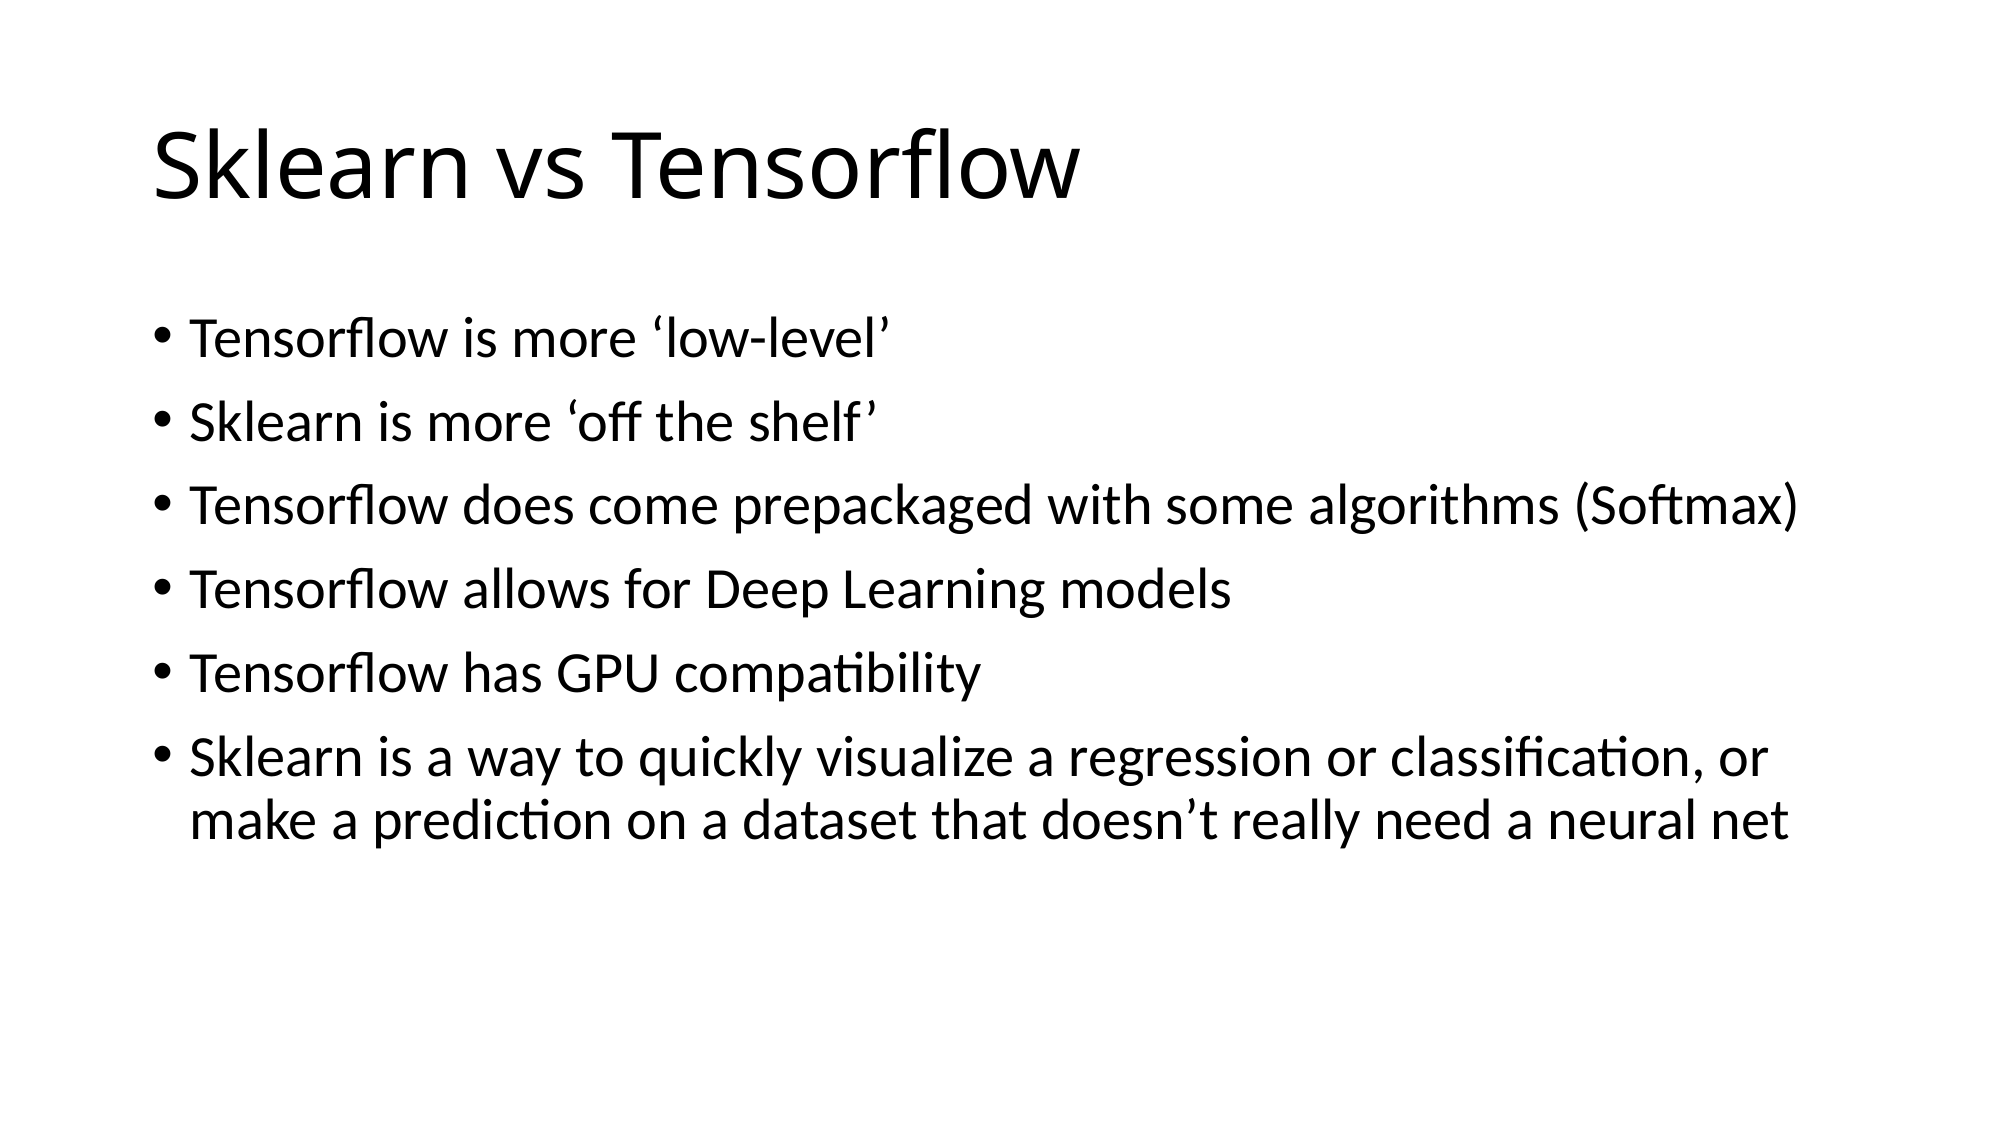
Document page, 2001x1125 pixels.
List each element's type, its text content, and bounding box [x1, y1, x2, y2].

list Tensorflow is more ‘low-level’ Sklearn is more ‘off the shelf’ Tensorflow does come prepackaged with some algorithms (Softmax) Tensorflow allows for Deep Learning models Tensorflow has GPU compatibility Sklearn is a way to quickly visualize a regression or classification, or make a prediction on a dataset that doesn’t really need a neural net [137, 299, 1863, 1014]
title Sklearn vs Tensorflow [137, 59, 1863, 278]
